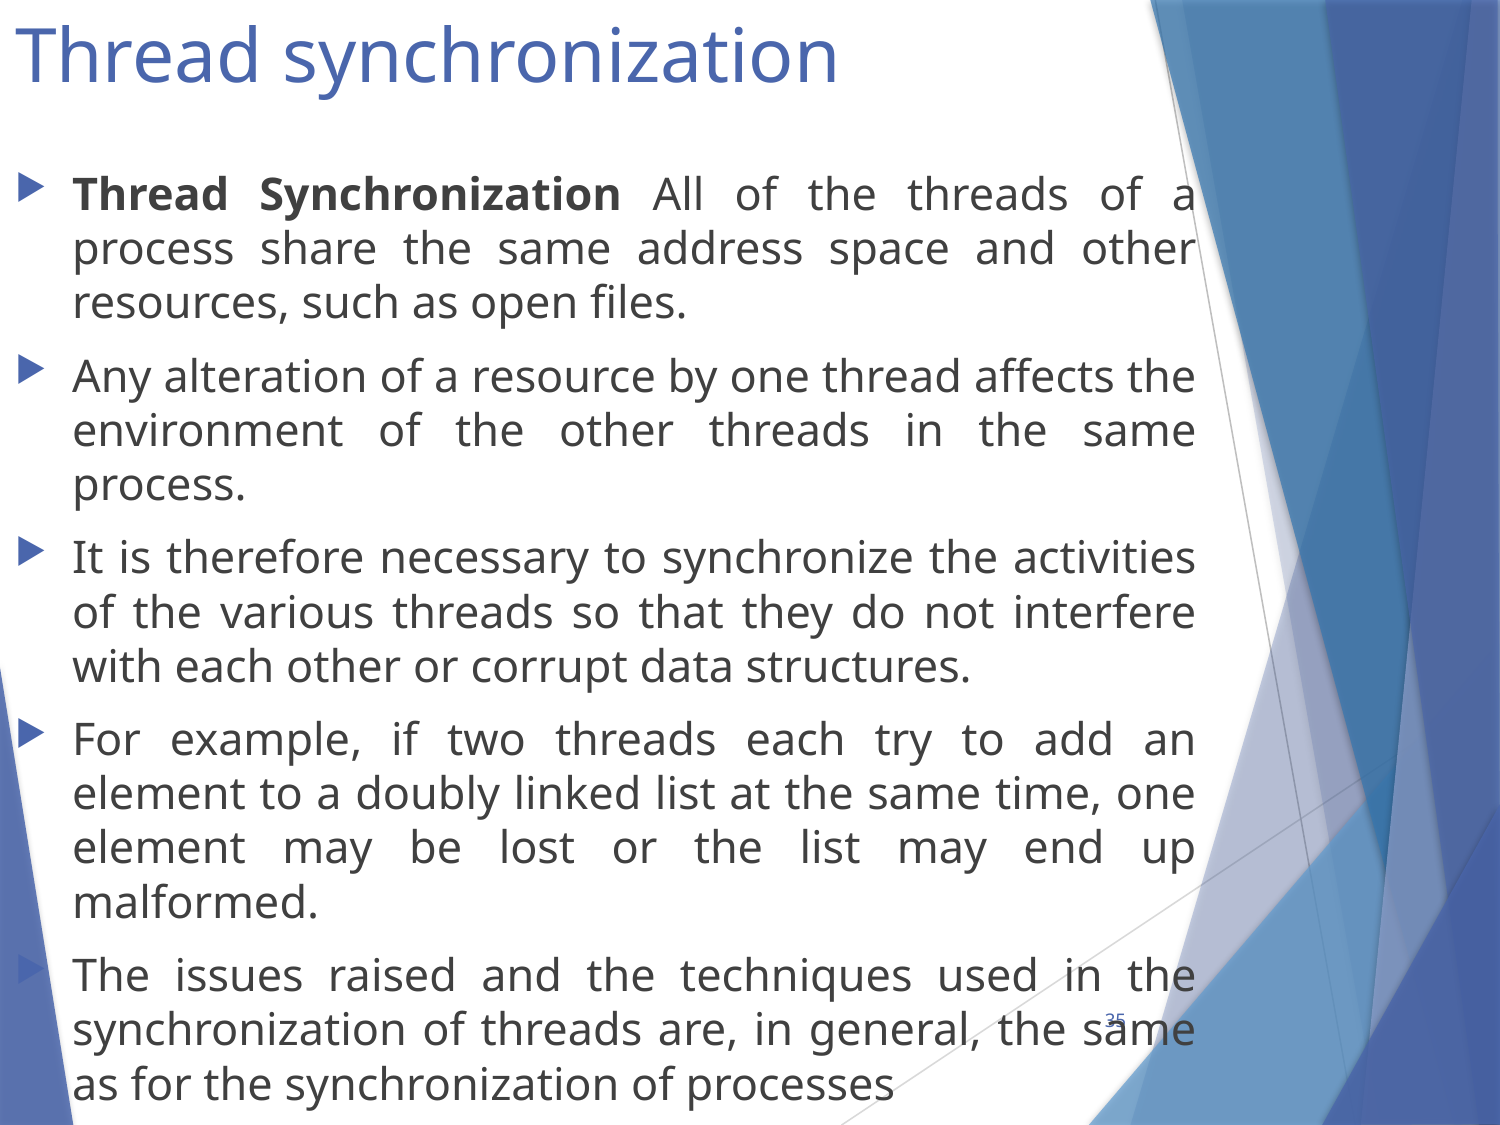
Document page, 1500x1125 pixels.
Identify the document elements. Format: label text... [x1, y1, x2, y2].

title Thread synchronization [0, 0, 1150, 157]
list Thread Synchronization All of the threads of a process share the same address space and other resources, such as open files. Any alteration of a resource by one thread affects the environment of the other threads in the same process. It is therefore necessary to synchronize the activities of the various threads so that they do not interfere with each other or corrupt data structures. For example, if two threads each try to add an element to a doubly linked list at the same time, one element may be lost or the list may end up malformed. The issues raised and the techniques used in the synchronization of threads are, in general, the same as for the synchronization of processes [0, 157, 1213, 1125]
slide_number 35 [1057, 991, 1142, 1051]
